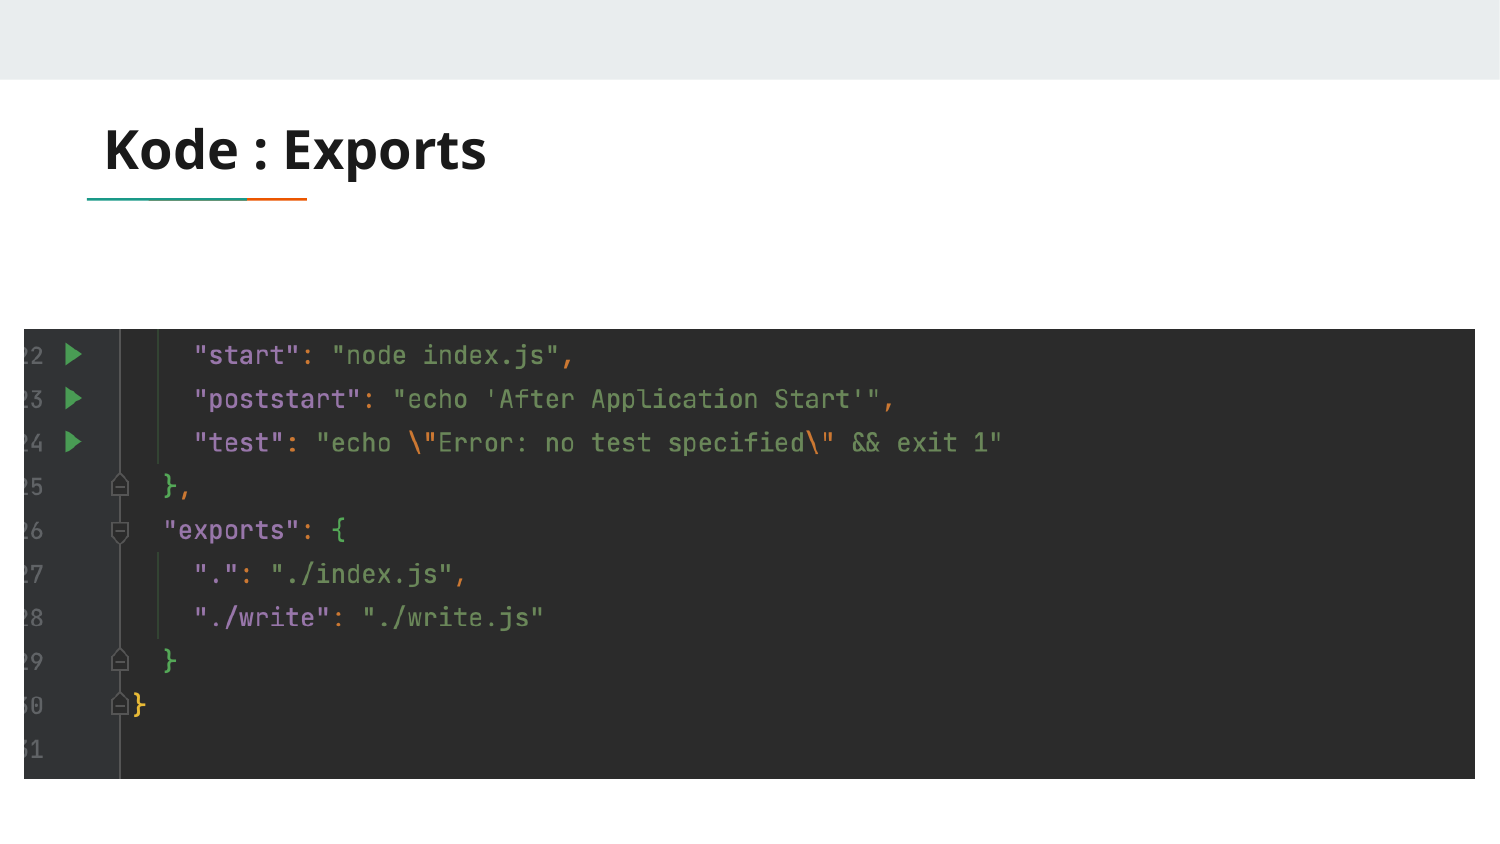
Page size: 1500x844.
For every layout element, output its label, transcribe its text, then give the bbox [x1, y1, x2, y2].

picture [24, 328, 1475, 779]
title Kode : Exports [88, 99, 1350, 188]
